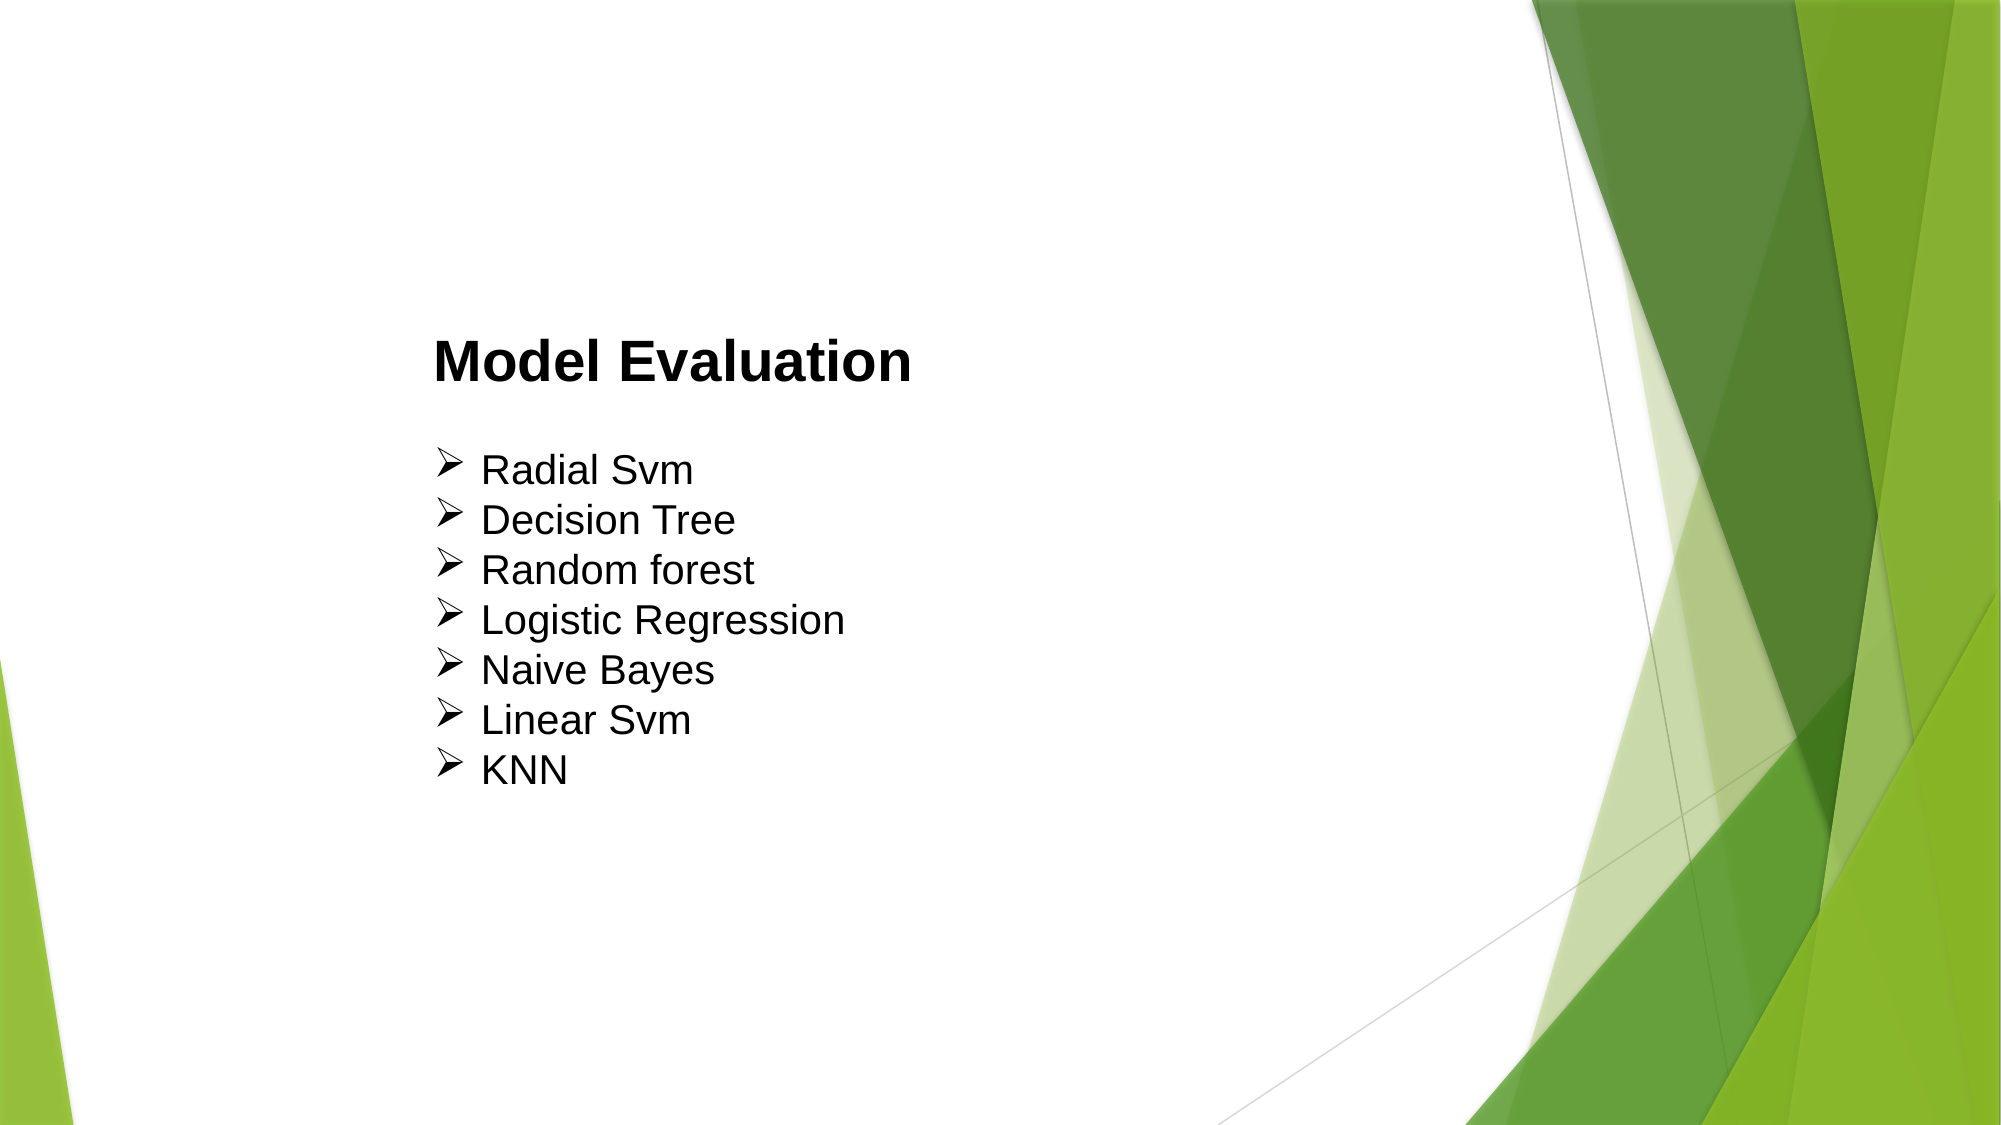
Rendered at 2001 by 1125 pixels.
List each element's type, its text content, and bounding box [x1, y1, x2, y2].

text_box Model Evaluation Radial Svm Decision Tree Random forest Logistic Regression Naive Bayes Linear Svm KNN [419, 315, 1638, 846]
